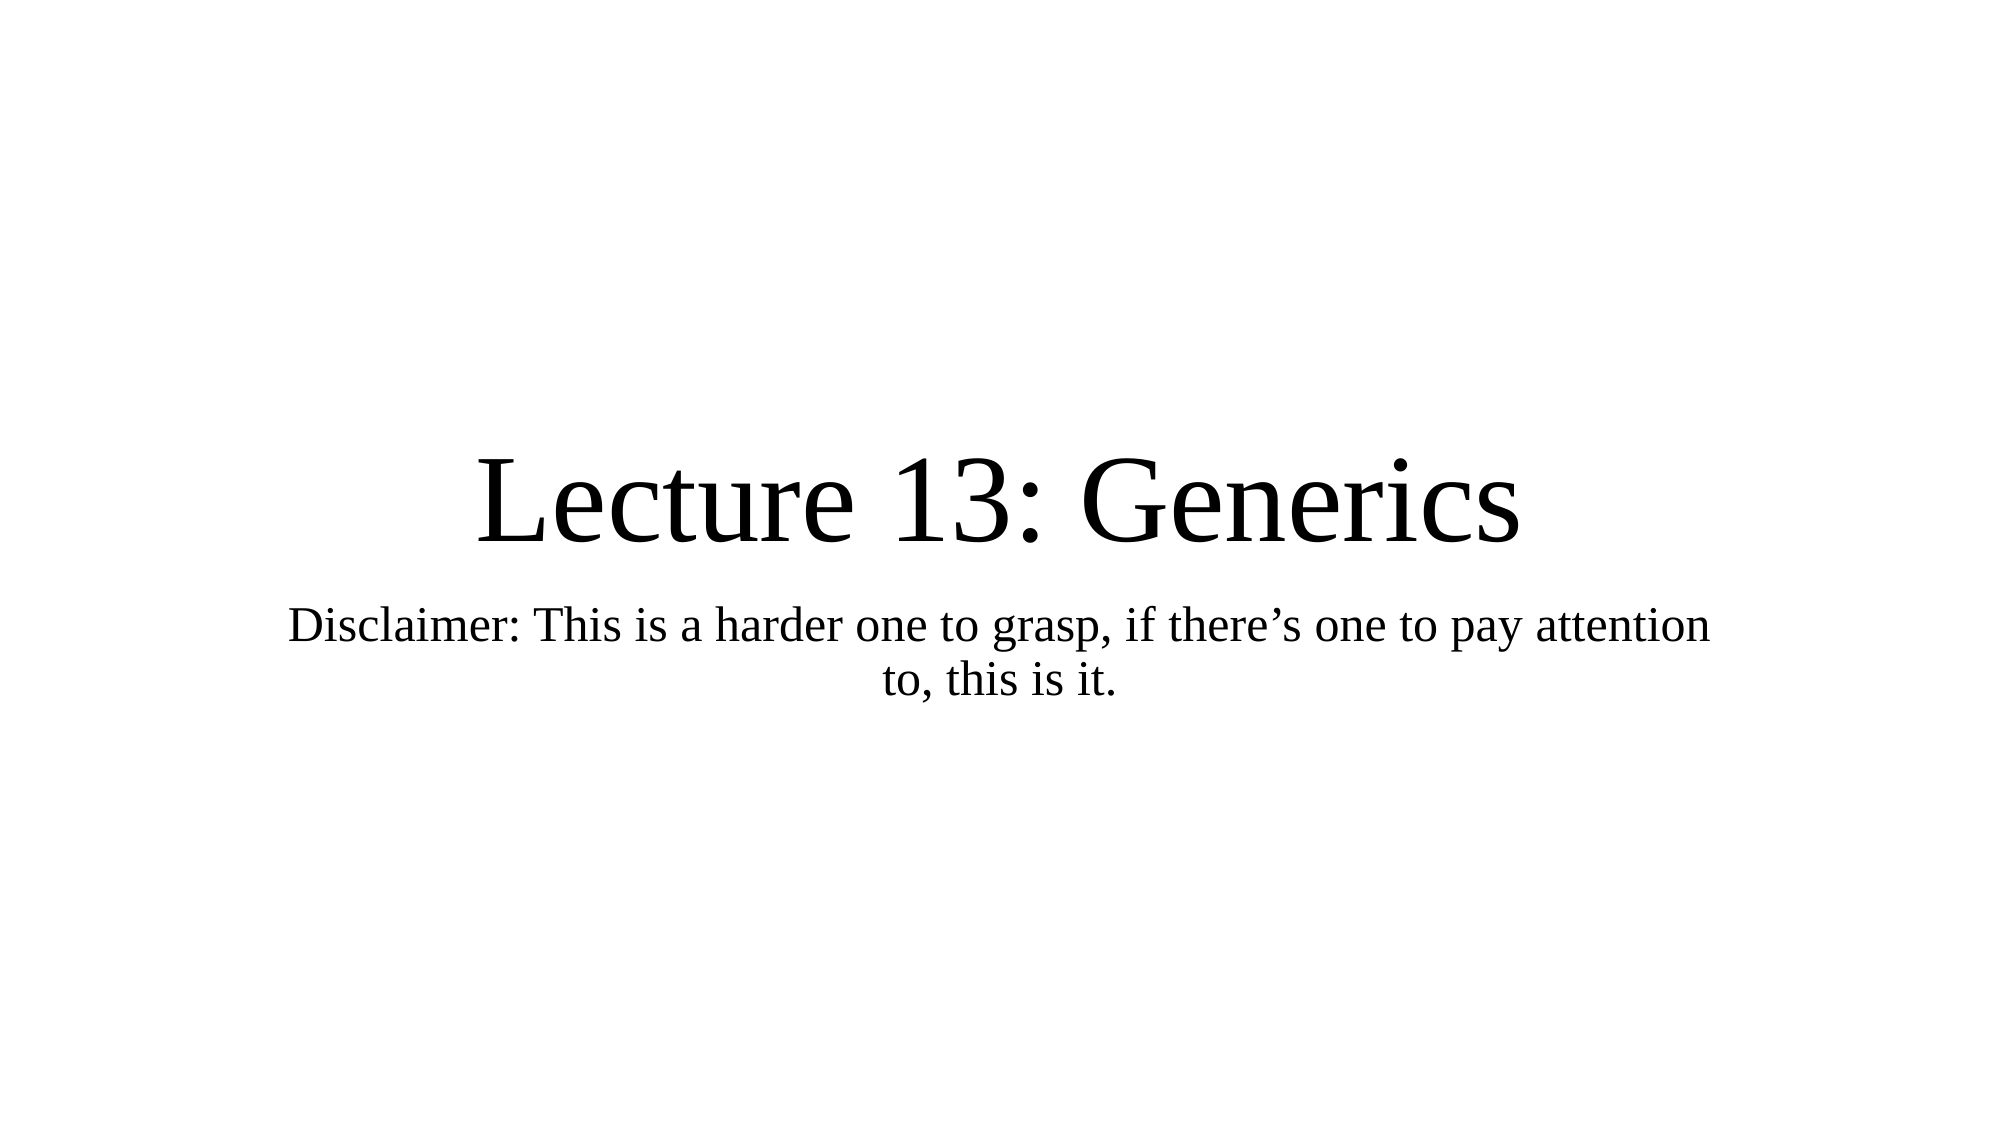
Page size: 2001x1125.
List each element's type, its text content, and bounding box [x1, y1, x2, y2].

subtitle Disclaimer: This is a harder one to grasp, if there’s one to pay attention to, this is it. [249, 590, 1750, 863]
title Lecture 13: Generics [249, 184, 1750, 576]
